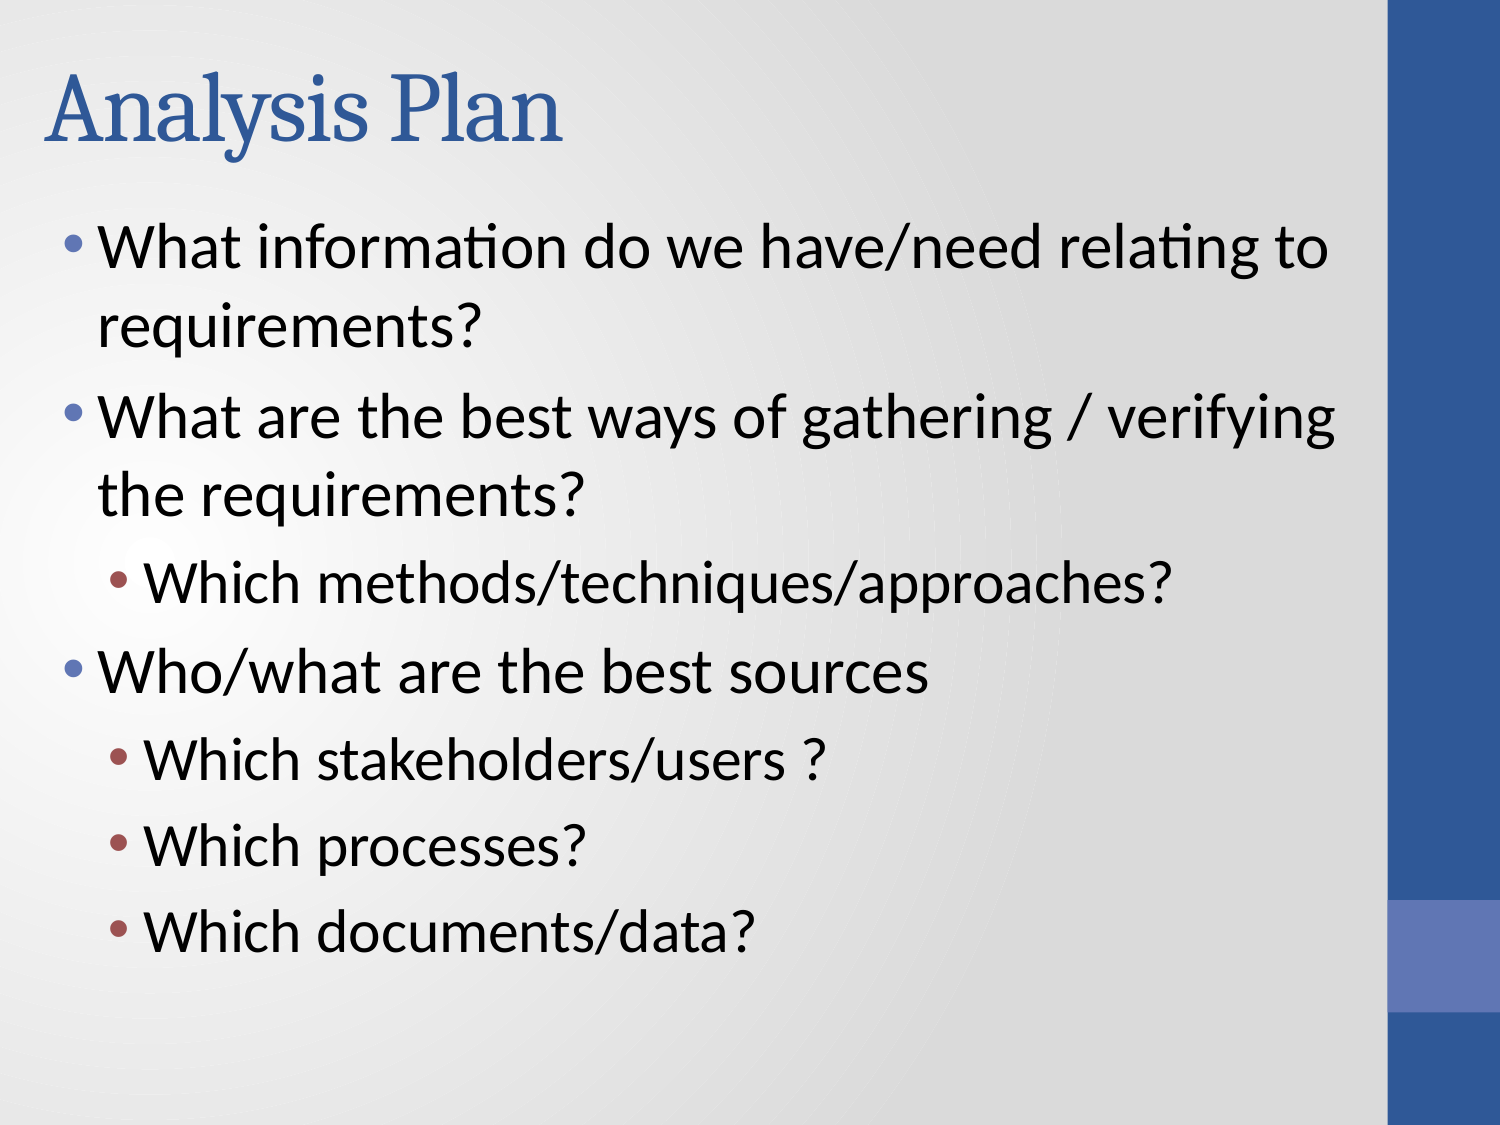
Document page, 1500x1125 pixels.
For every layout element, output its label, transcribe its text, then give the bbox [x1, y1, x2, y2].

title Analysis Plan [29, 0, 1280, 196]
list What information do we have/need relating to requirements? What are the best ways of gathering / verifying the requirements? Which methods/techniques/approaches? Who/what are the best sources Which stakeholders/users ? Which processes? Which documents/data? [29, 196, 1365, 976]
